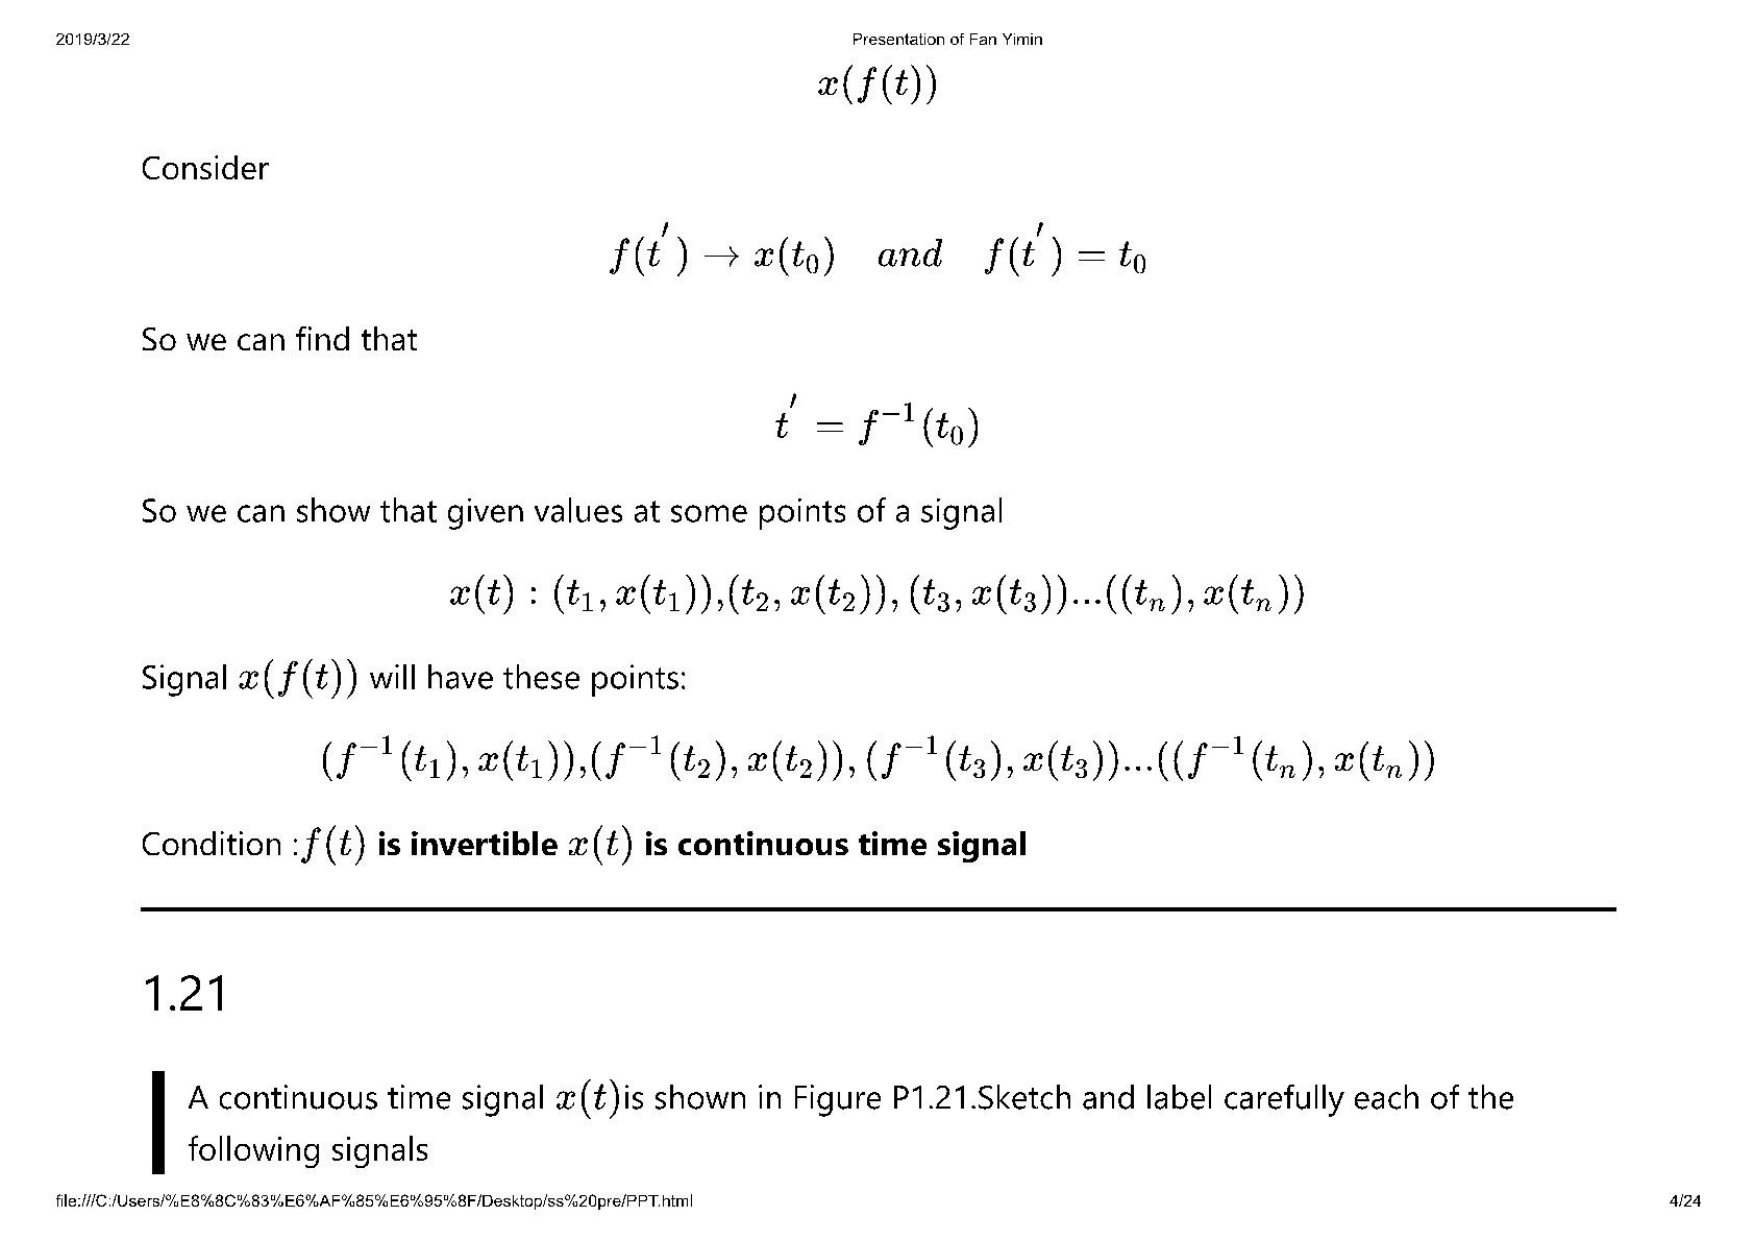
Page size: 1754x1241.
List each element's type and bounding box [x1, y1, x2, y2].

text_box [0, 0, 1753, 1240]
